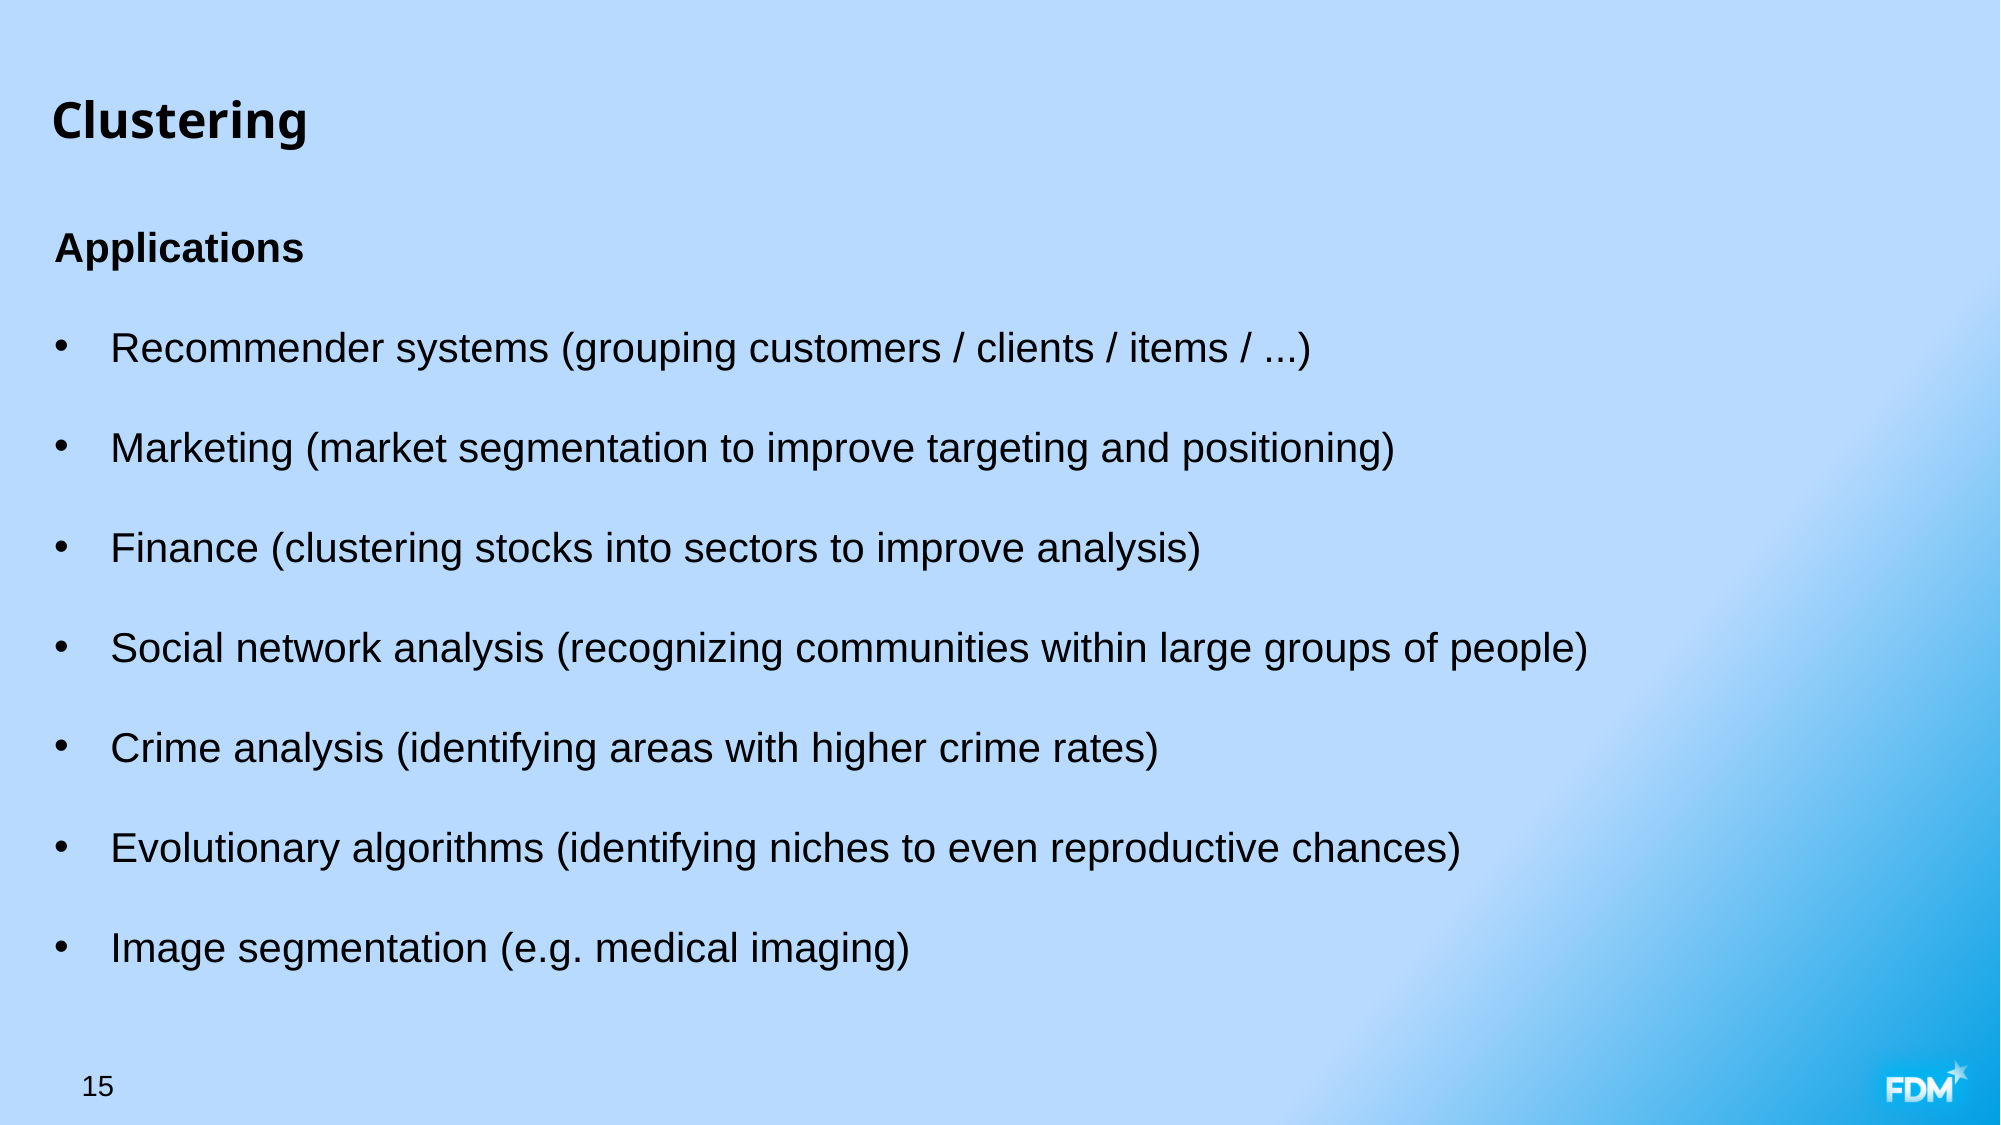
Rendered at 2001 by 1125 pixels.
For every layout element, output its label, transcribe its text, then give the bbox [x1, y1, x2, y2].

text_box Clustering [39, 76, 1879, 159]
picture [1858, 1029, 2000, 1125]
text_box Applications Recommender systems (grouping customers / clients / items / ...) Marketing (market segmentation to improve targeting and positioning) Finance (clustering stocks into sectors to improve analysis) Social network analysis (recognizing communities within large groups of people) Crime analysis (identifying areas with higher crime rates) Evolutionary algorithms (identifying niches to even reproductive chances) Image segmentation (e.g. medical imaging) [39, 213, 1942, 979]
slide_number 15 [66, 1060, 534, 1110]
